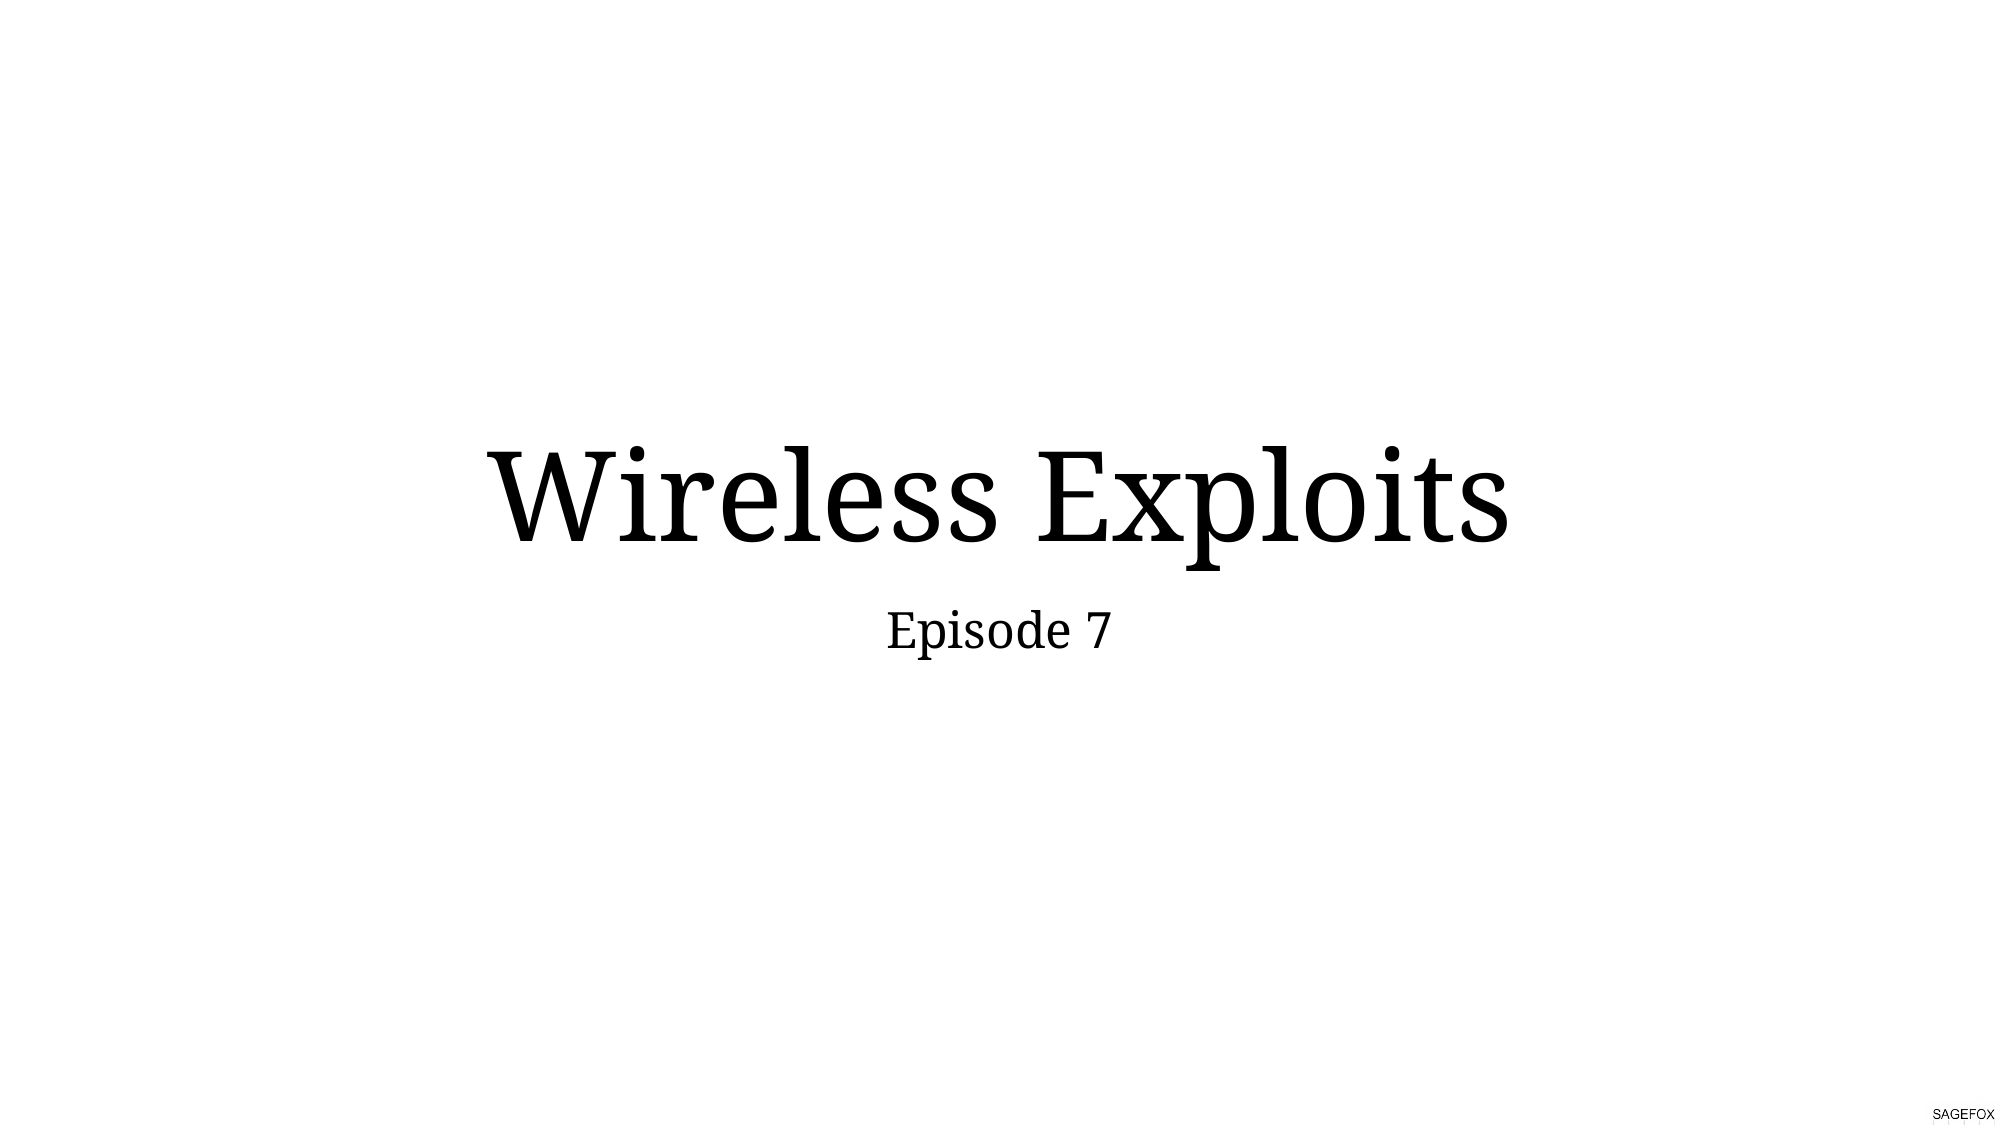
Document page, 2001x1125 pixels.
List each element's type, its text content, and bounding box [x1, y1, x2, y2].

subtitle Episode 7 [249, 590, 1750, 863]
title Wireless Exploits [249, 184, 1750, 576]
picture [1929, 1108, 1997, 1125]
